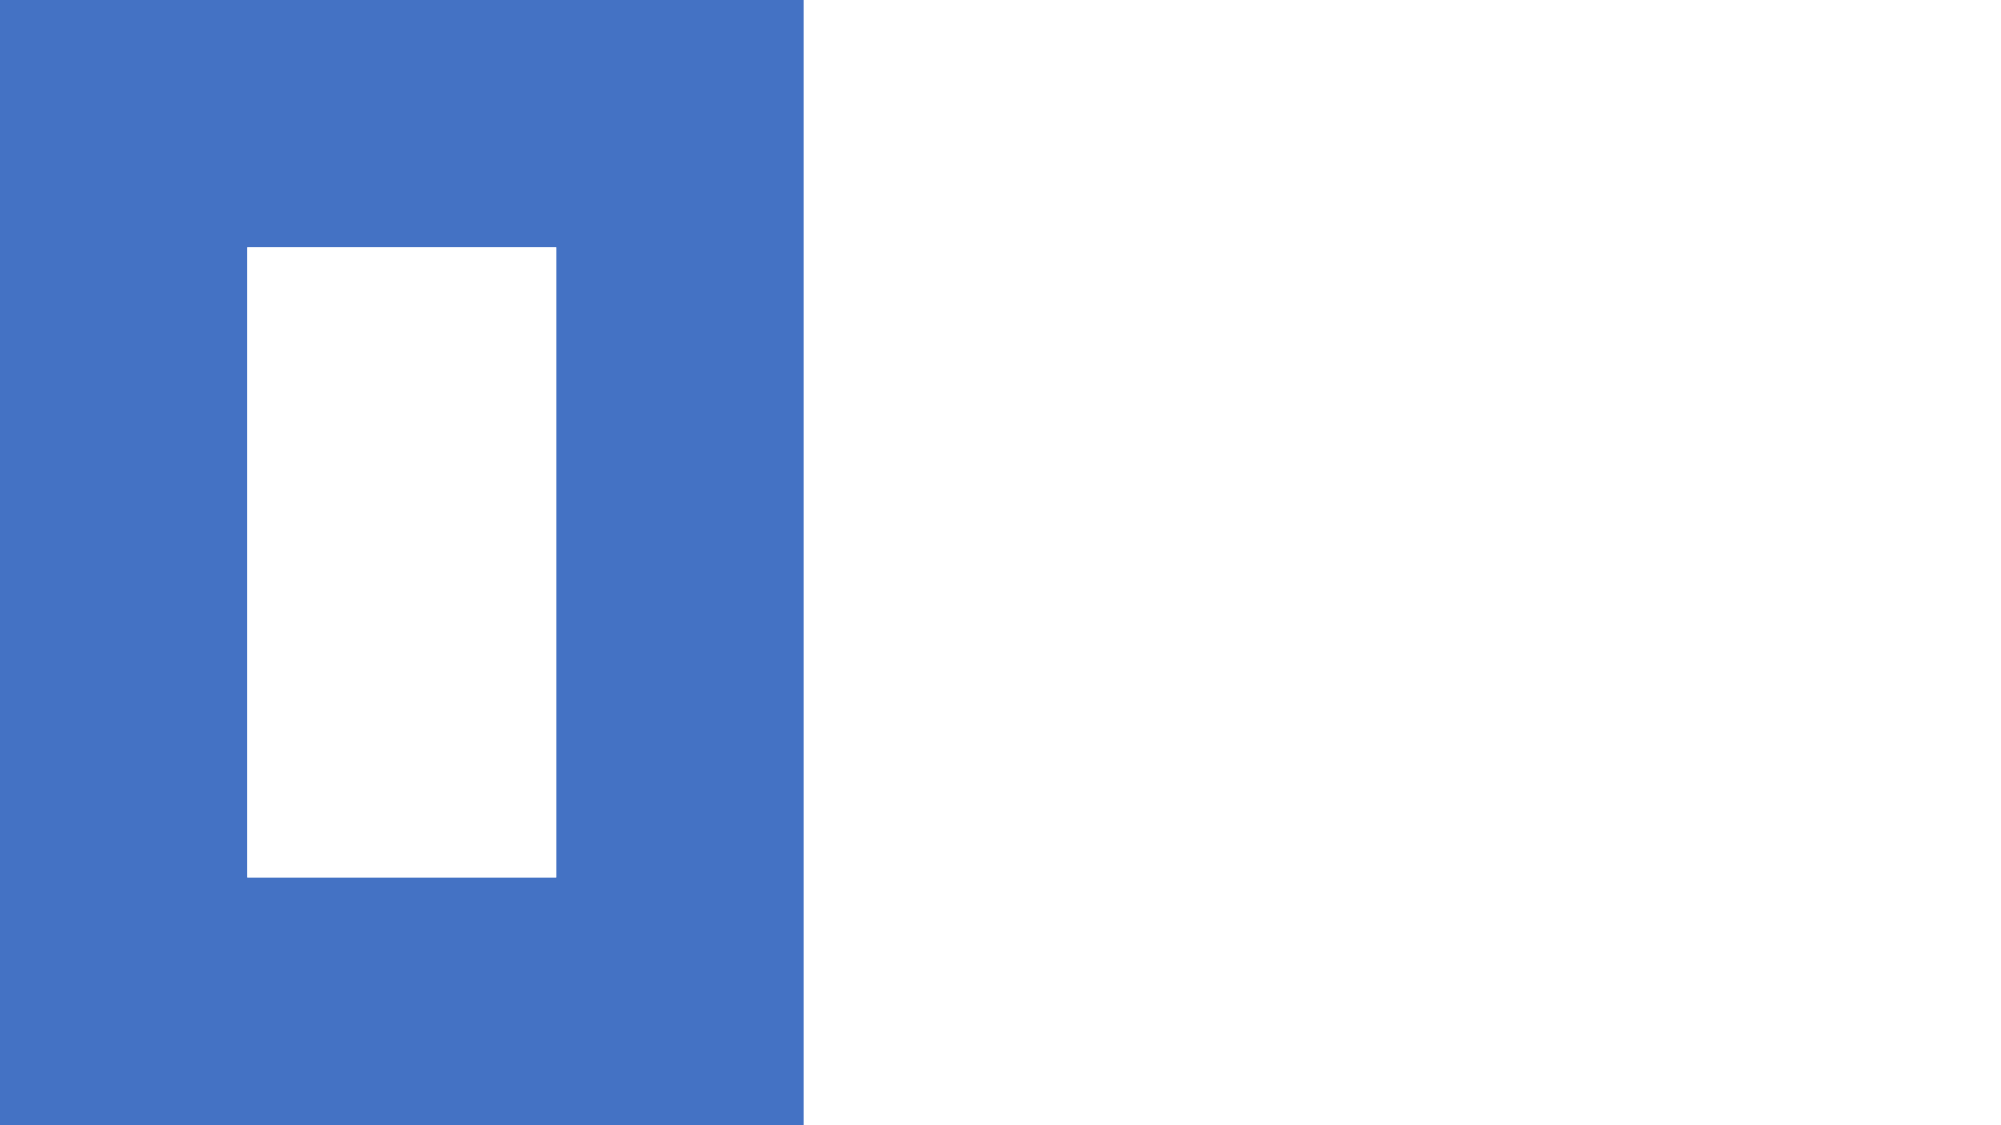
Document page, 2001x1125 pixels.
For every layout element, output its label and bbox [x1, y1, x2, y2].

text_box [0, 0, 805, 1125]
